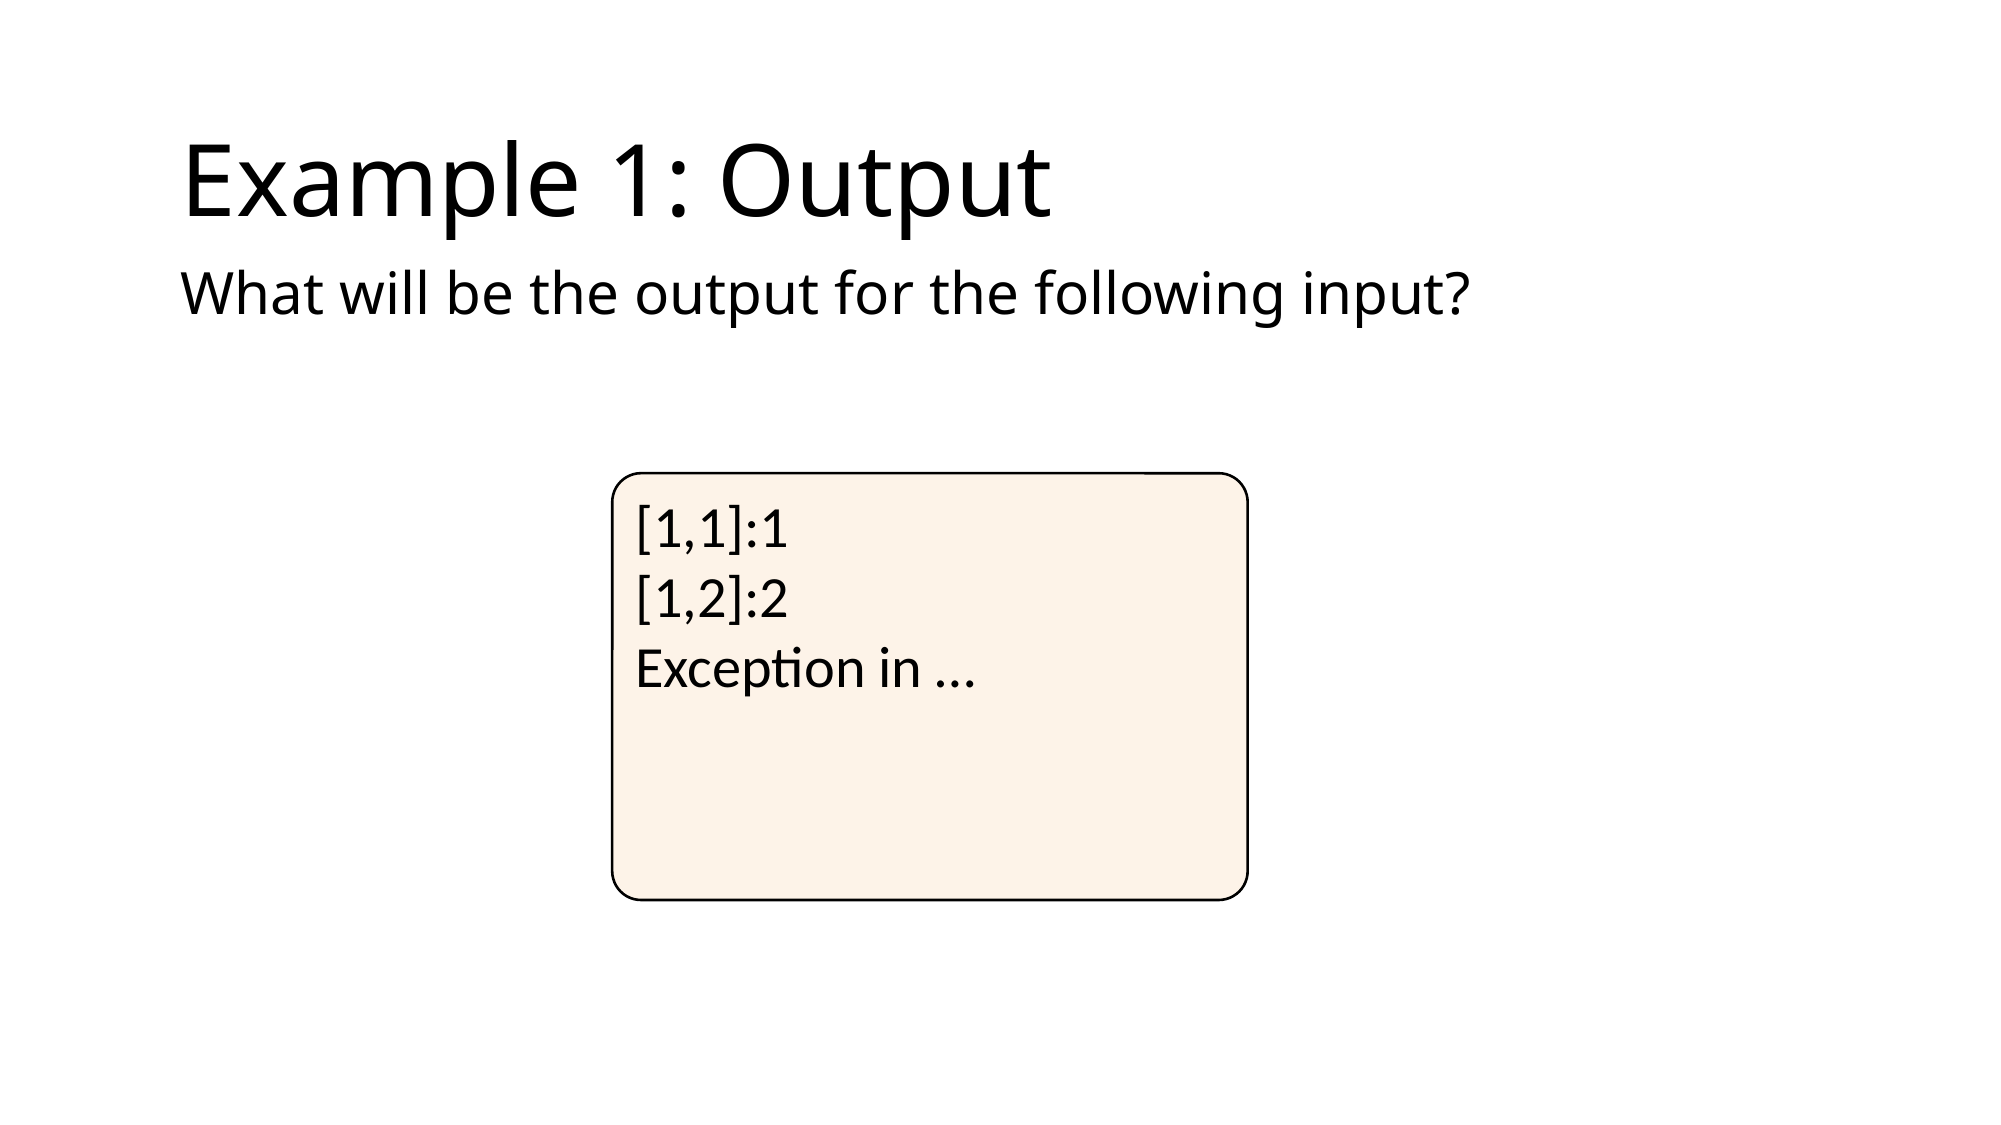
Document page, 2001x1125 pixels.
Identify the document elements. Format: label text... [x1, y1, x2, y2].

text_box Example 1: Output [165, 109, 1829, 245]
text_box [1,1]:1 [1,2]:2 Exception in … [610, 471, 1249, 902]
